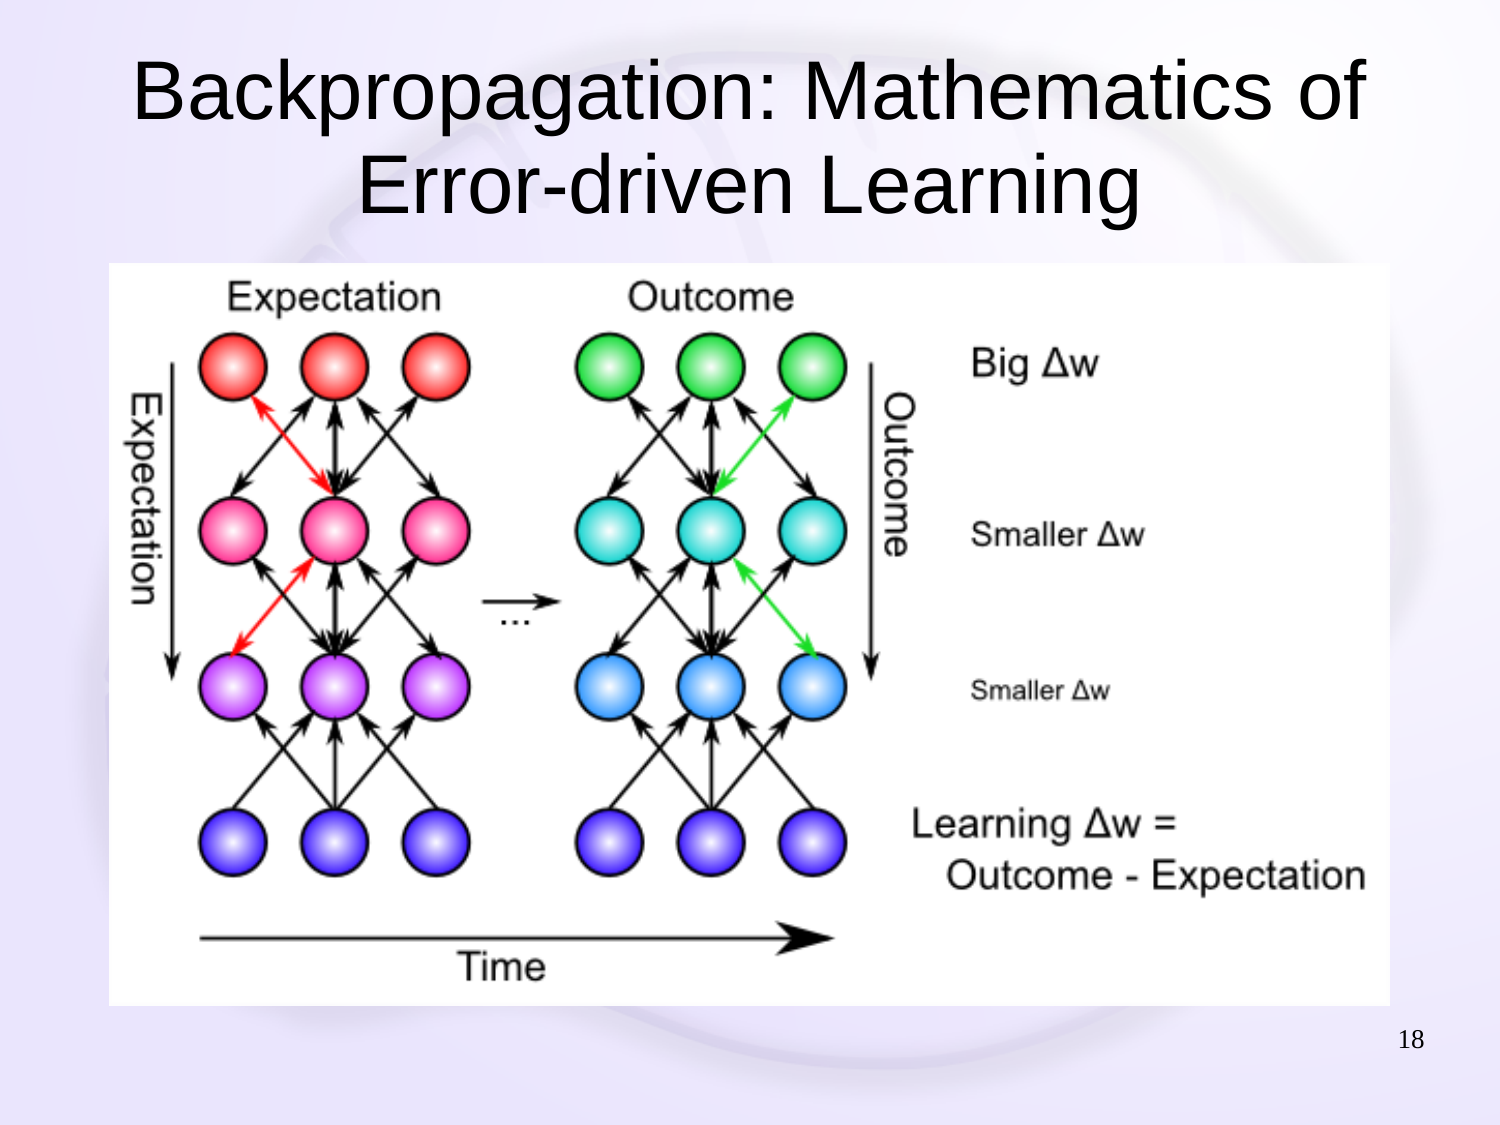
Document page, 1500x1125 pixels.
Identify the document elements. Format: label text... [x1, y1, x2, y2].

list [74, 263, 1425, 1006]
picture [0, 0, 1500, 1125]
title Backpropagation: Mathematics of Error-driven Learning [74, 44, 1425, 233]
slide_number 18 [1075, 1024, 1425, 1103]
